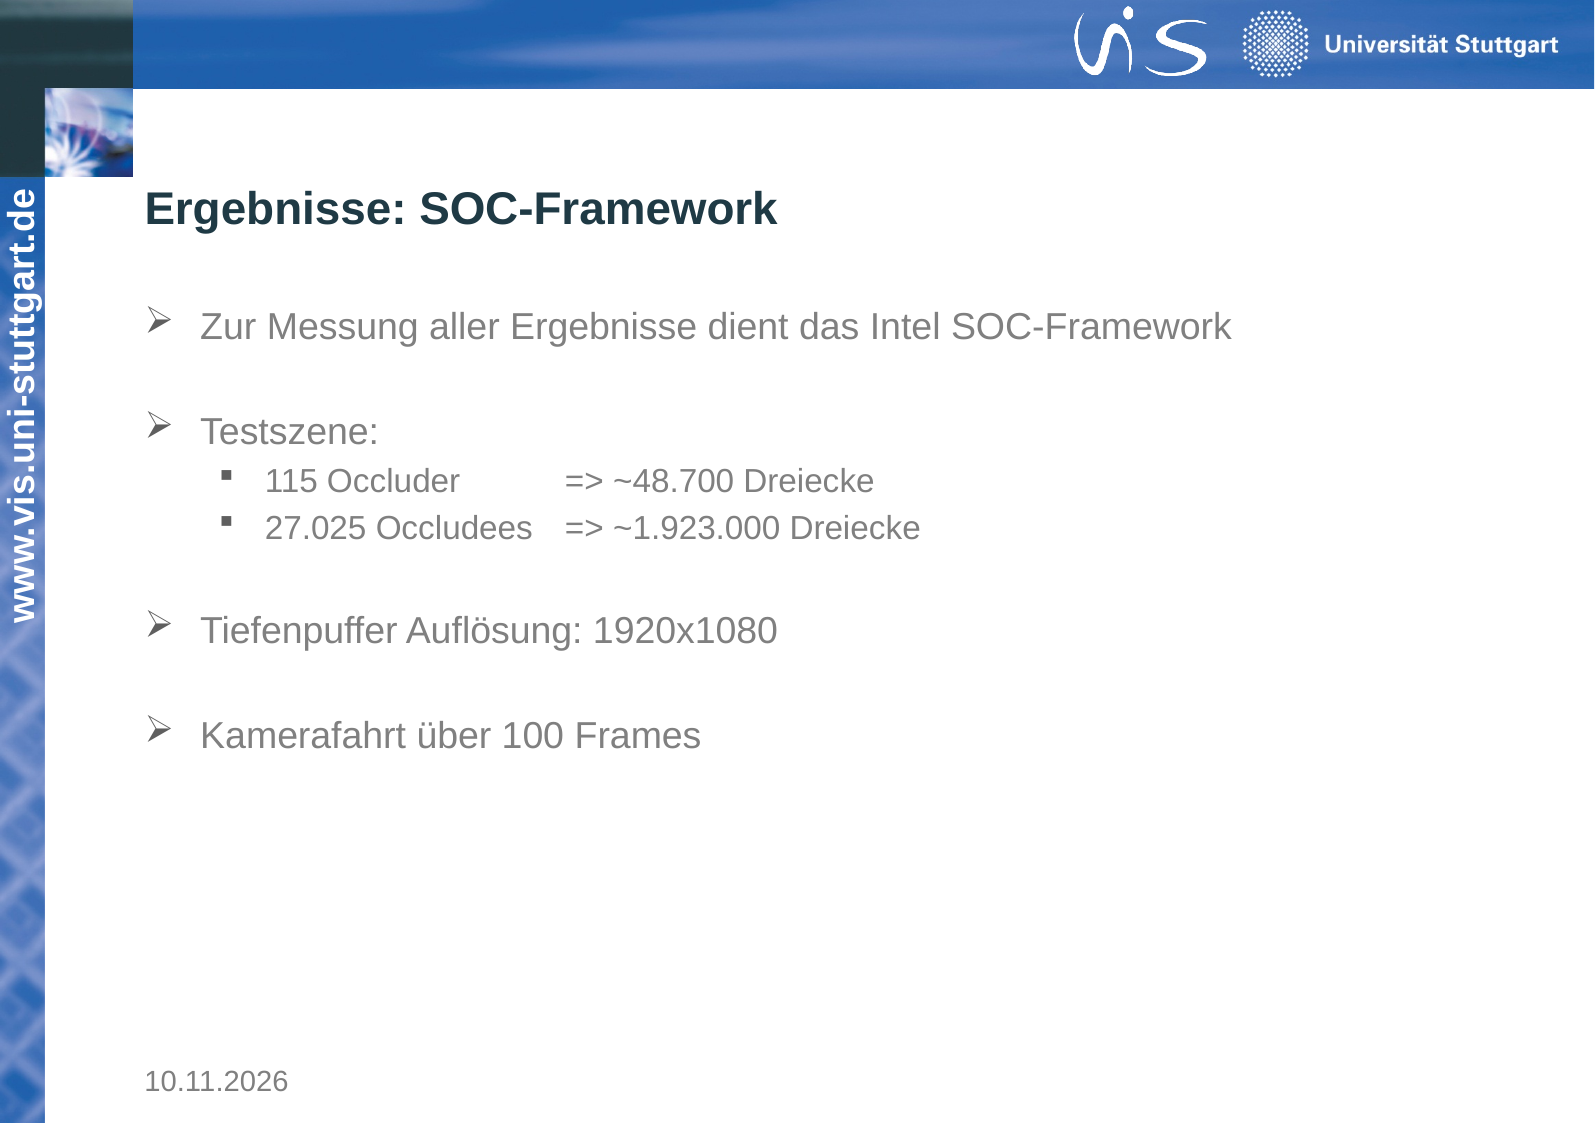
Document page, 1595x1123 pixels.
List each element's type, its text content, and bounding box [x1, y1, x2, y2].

title Ergebnisse: SOC-Framework [129, 171, 1464, 295]
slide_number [129, 1062, 761, 1123]
picture [0, 0, 1595, 1123]
list Zur Messung aller Ergebnisse dient das Intel SOC-Framework Testszene: 115 Occluder => ~48.700 Dreiecke 27.025 Occludees => ~1.923.000 Dreiecke Tiefenpuffer Auflösung: 1920x1080 Kamerafahrt über 100 Frames [129, 295, 1464, 992]
